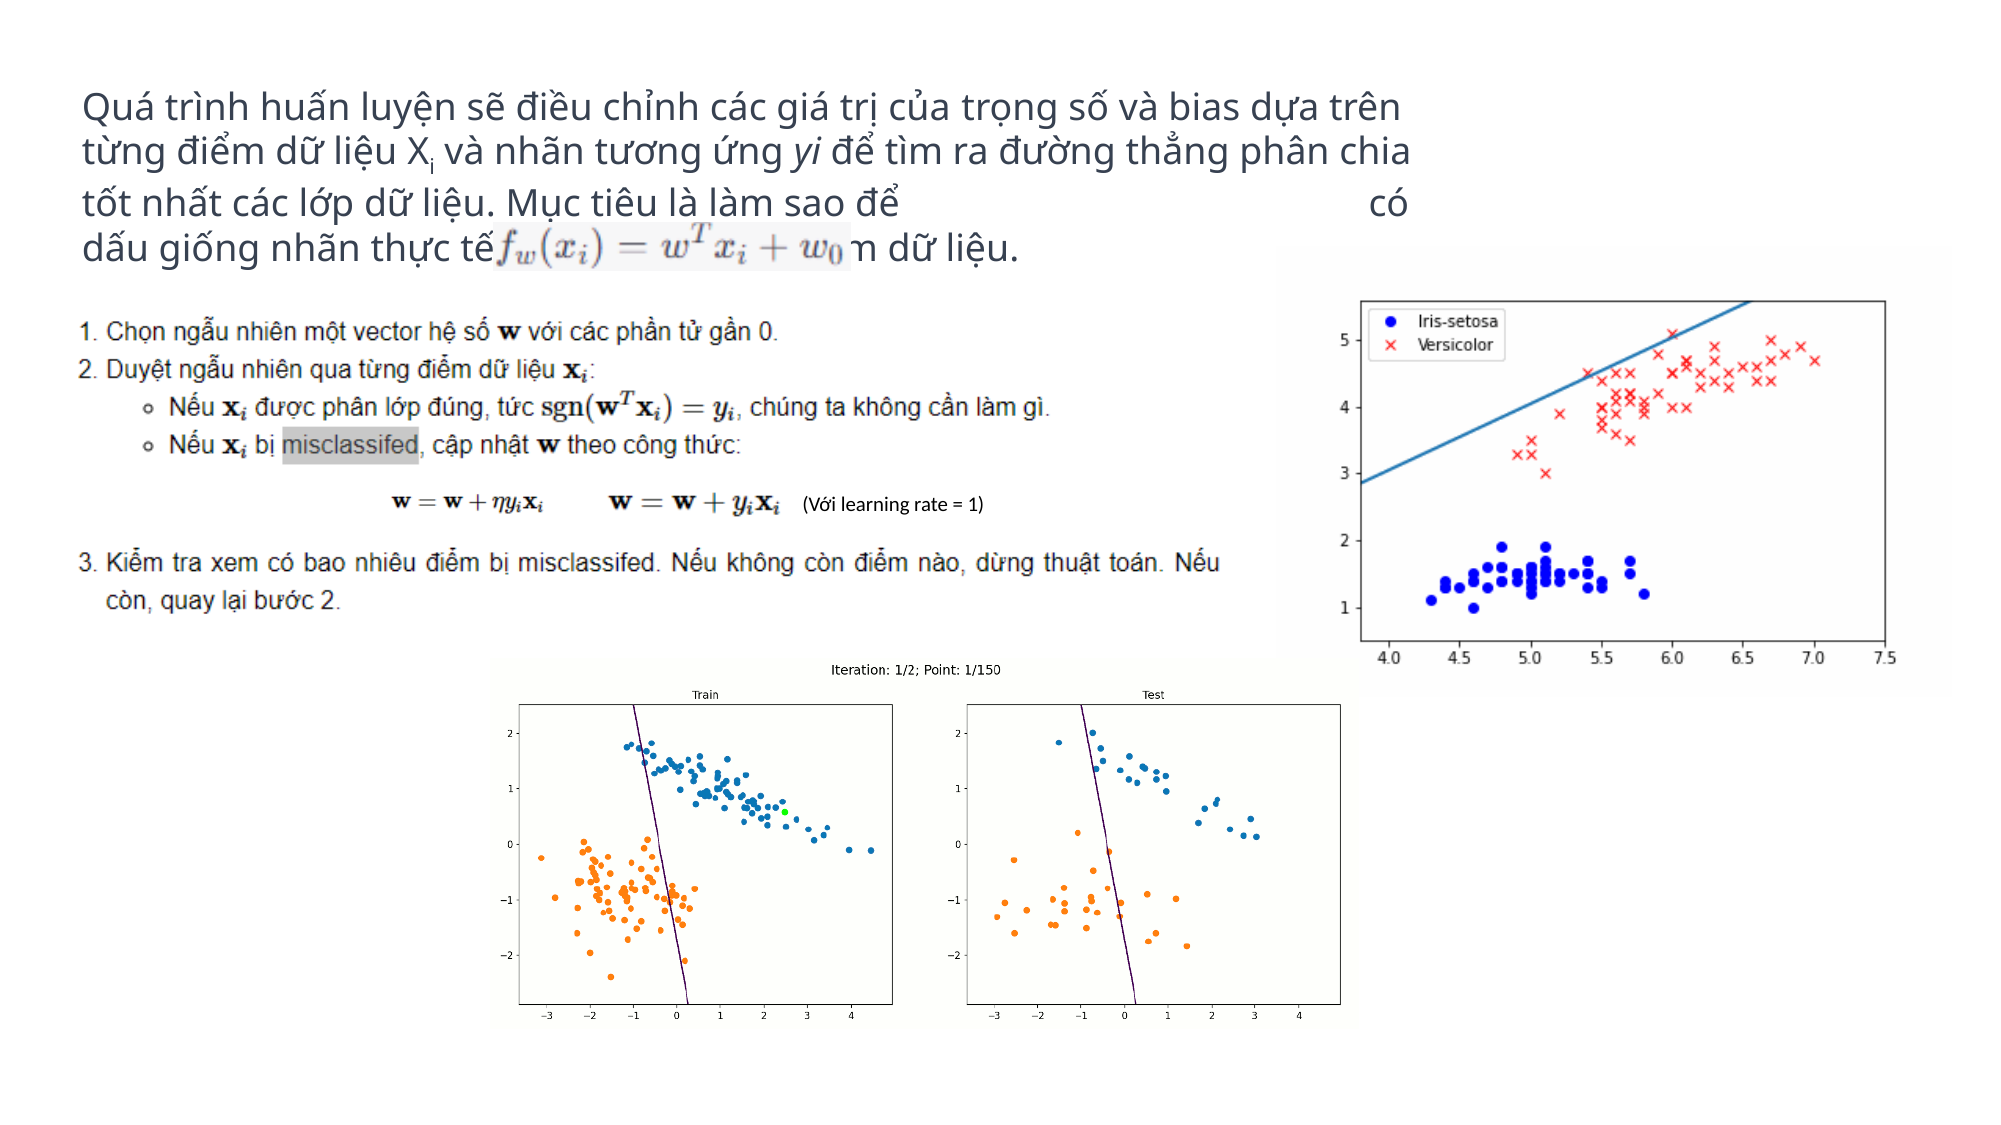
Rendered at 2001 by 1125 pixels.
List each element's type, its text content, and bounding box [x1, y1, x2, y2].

picture [493, 222, 851, 271]
picture [490, 246, 1952, 1029]
text_box Quá trình huấn luyện sẽ điều chỉnh các giá trị của ​trọng số và bias dựa trên từng điểm dữ liệu Xi và nhãn tương ứng yi​ để tìm ra đường thẳng phân chia tốt nhất các lớp dữ liệu. Mục tiêu là làm sao để có dấu giống nhãn thực tế yi​ cho tất cả các điểm dữ liệu. [67, 75, 1459, 276]
picture [41, 306, 1251, 647]
